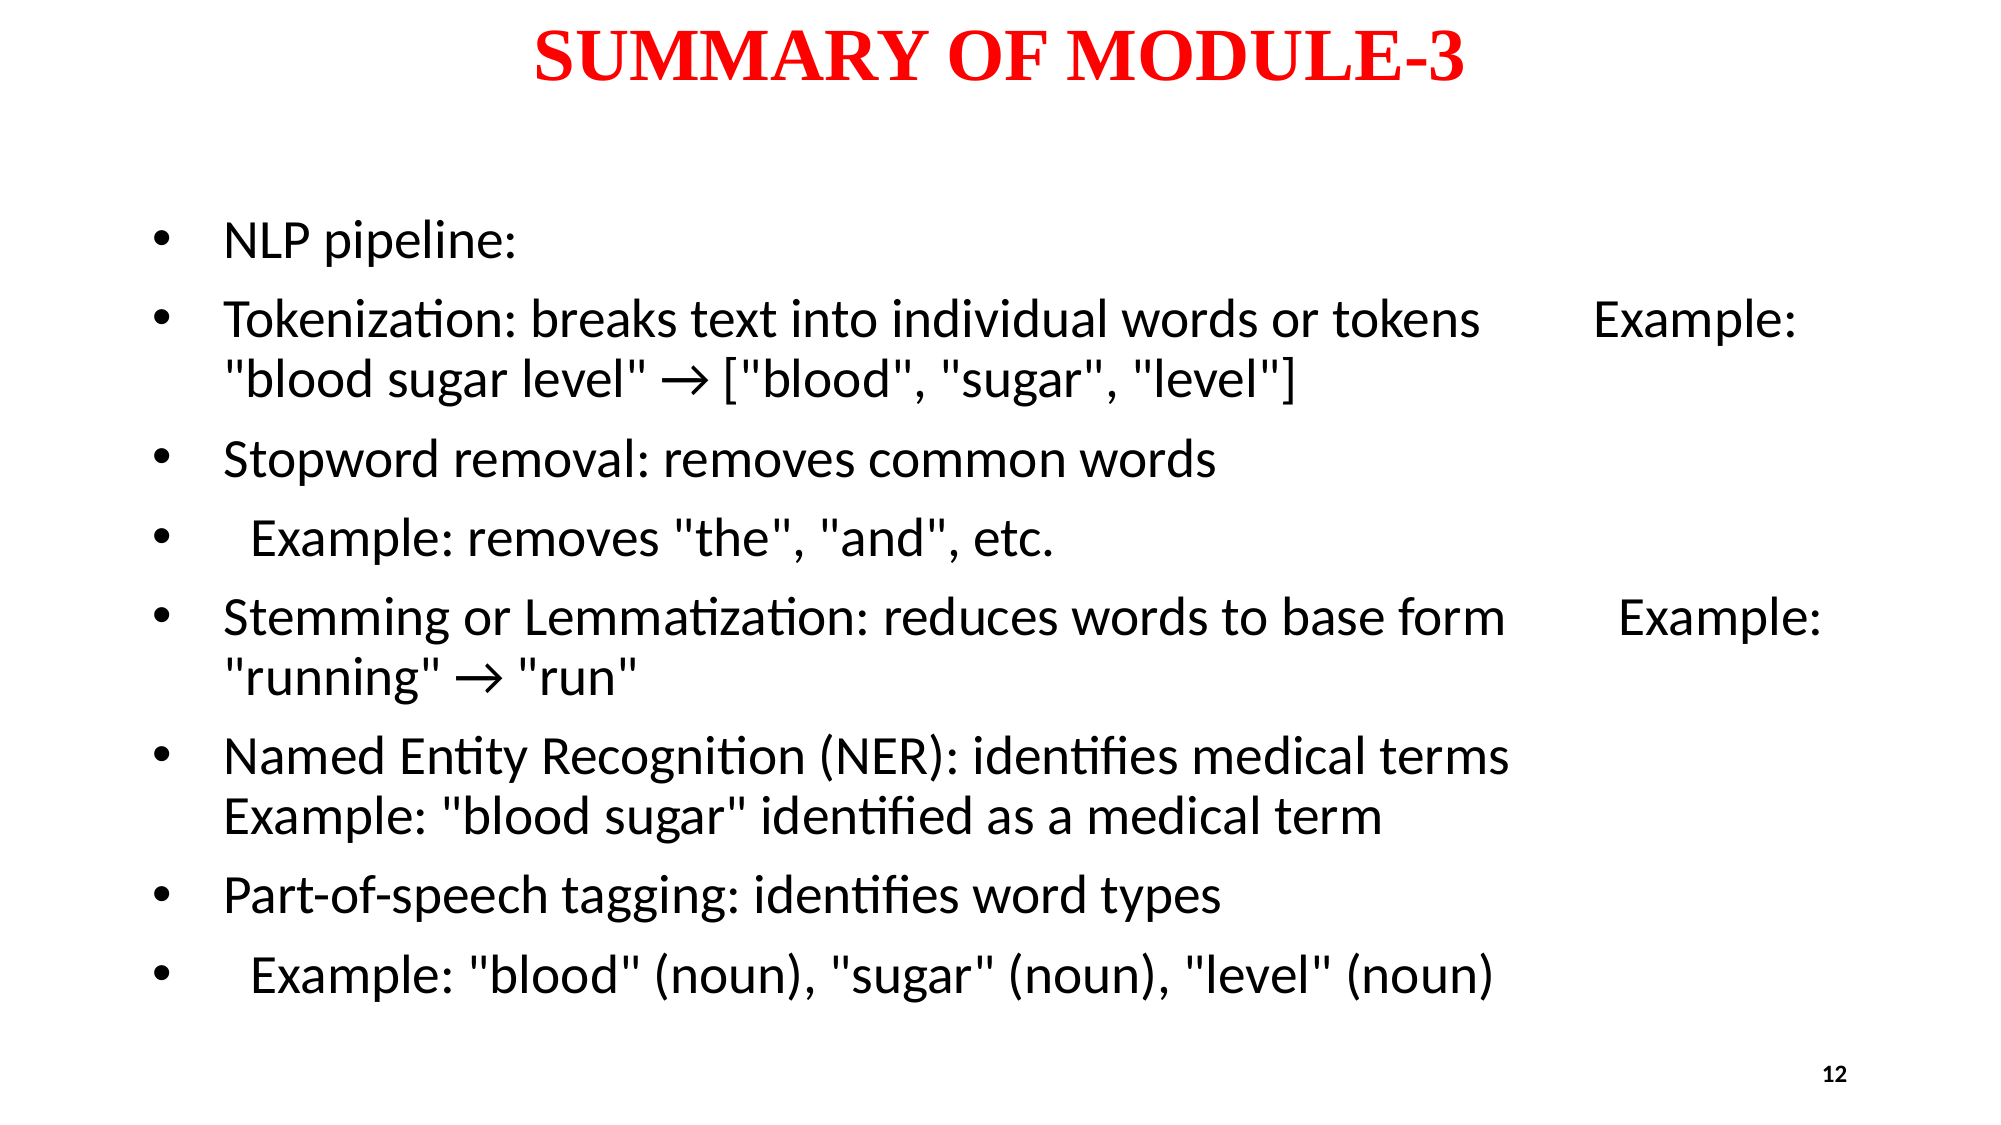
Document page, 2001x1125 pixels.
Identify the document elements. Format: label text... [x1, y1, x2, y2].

slide_number 12 [1412, 1042, 1863, 1103]
title SUMMARY OF MODULE-3 [0, 0, 2000, 112]
list NLP pipeline: Tokenization: breaks text into individual words or tokens Example: "blood sugar level" → ["blood", "sugar", "level"] Stopword removal: removes common words Example: removes "the", "and", etc. Stemming or Lemmatization: reduces words to base form Example: "running" → "run" Named Entity Recognition (NER): identifies medical terms Example: "blood sugar" identified as a medical term Part-of-speech tagging: identifies word types Example: "blood" (noun), "sugar" (noun), "level" (noun) [137, 203, 1863, 1014]
